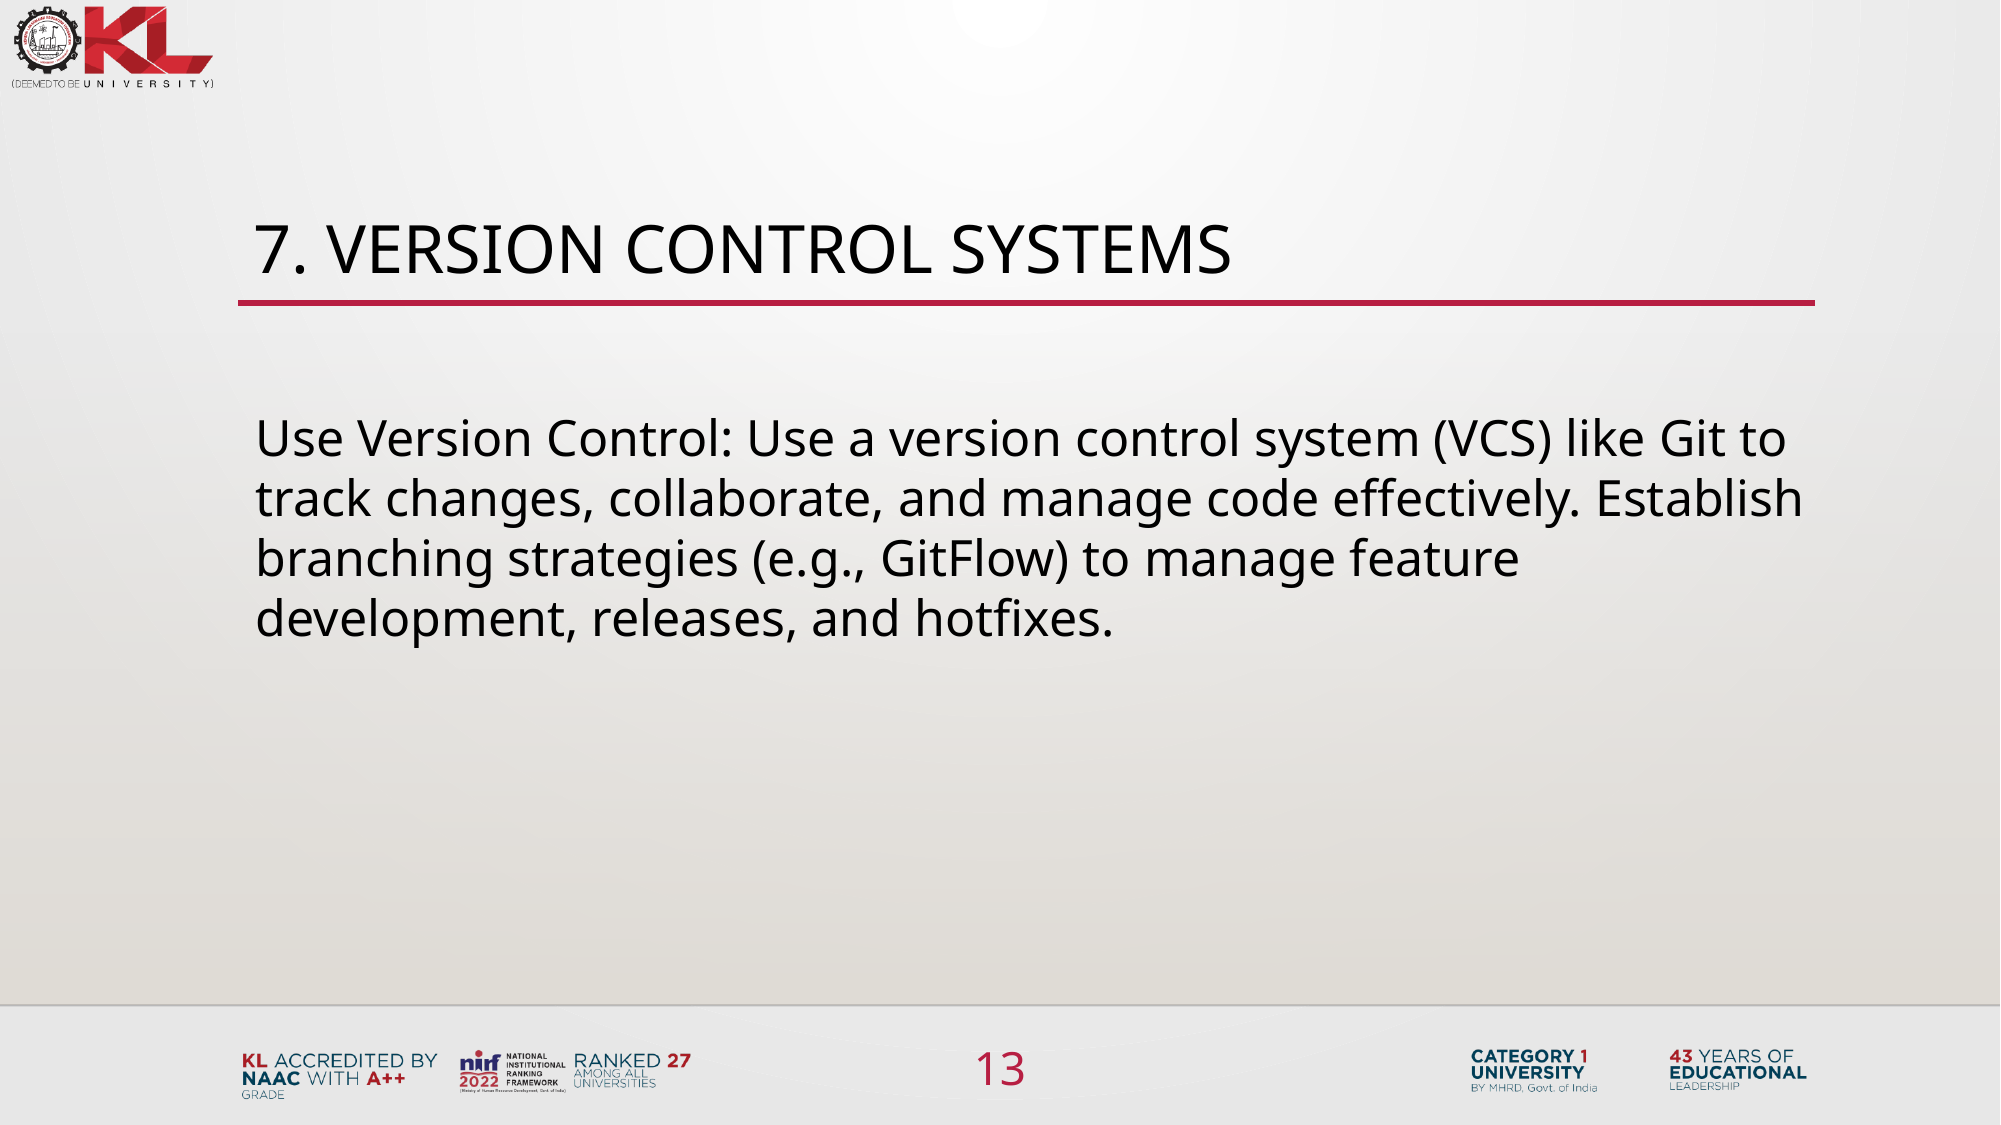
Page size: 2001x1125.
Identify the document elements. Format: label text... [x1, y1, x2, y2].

picture [12, 5, 213, 88]
picture [1447, 1045, 1814, 1101]
slide_number 13 [933, 1031, 1067, 1115]
picture [238, 1045, 716, 1103]
title 7. Version Control Systems [238, 208, 1814, 305]
text_box Use Version Control: Use a version control system (VCS) like Git to track changes, collaborate, and manage code effectively. Establish branching strategies (e.g., GitFlow) to manage feature development, releases, and hotfixes. [241, 398, 1833, 654]
